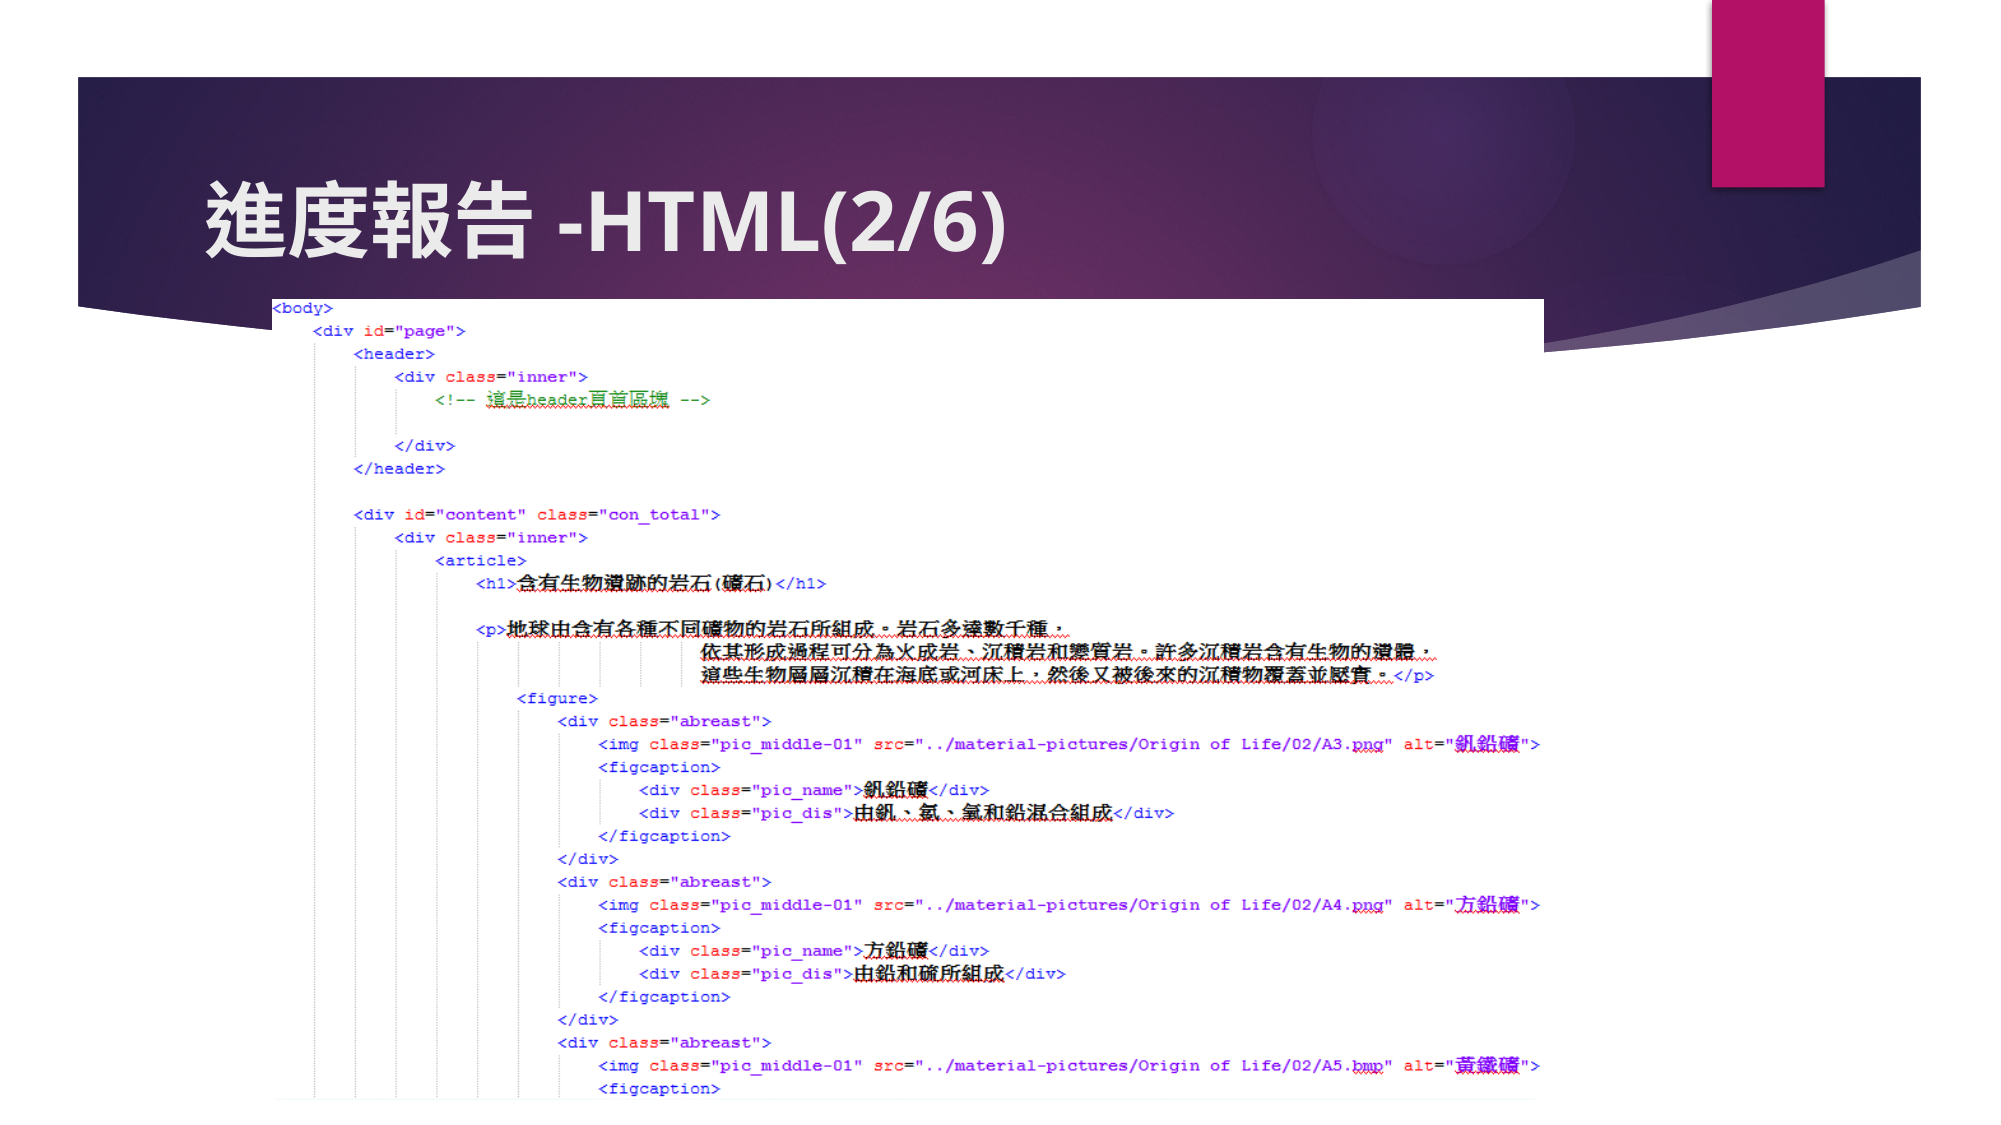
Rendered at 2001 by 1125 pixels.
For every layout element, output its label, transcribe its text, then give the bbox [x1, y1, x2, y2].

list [272, 299, 1544, 1100]
title 進度報告-HTML(2/6) [189, 159, 1627, 276]
